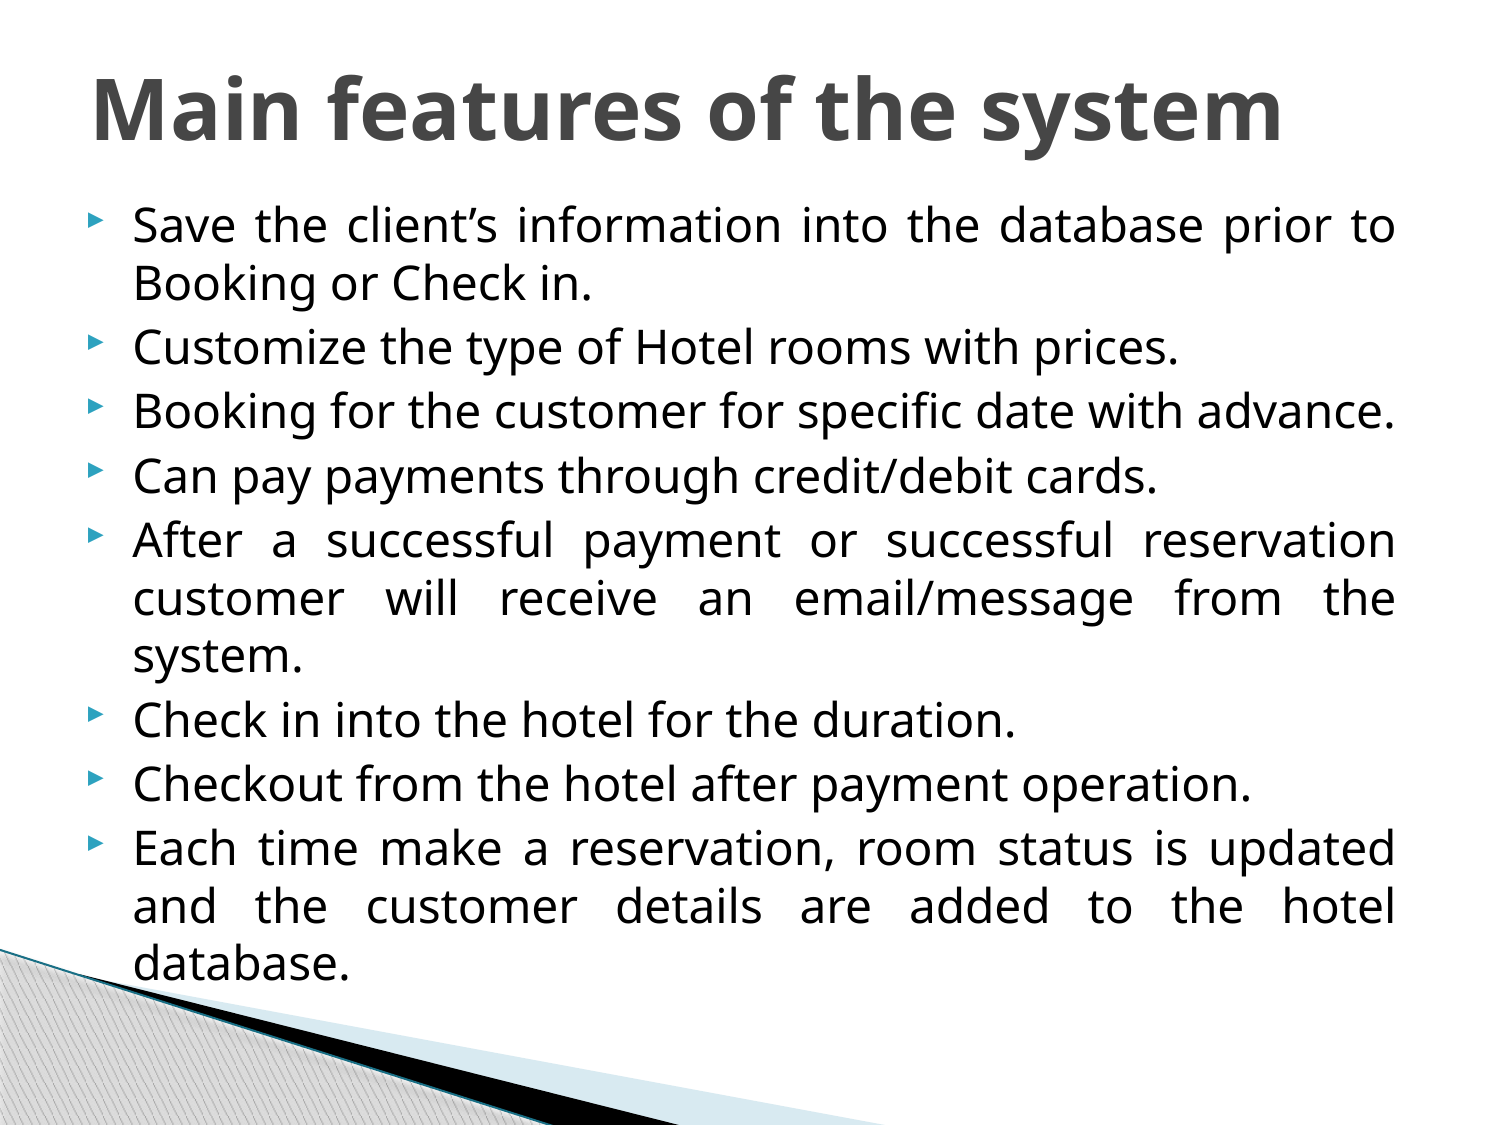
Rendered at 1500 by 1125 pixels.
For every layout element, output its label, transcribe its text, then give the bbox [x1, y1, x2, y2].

list Save the client’s information into the database prior to Booking or Check in. Customize the type of Hotel rooms with prices. Booking for the customer for specific date with advance. Can pay payments through credit/debit cards. After a successful payment or successful reservation customer will receive an email/message from the system. Check in into the hotel for the duration. Checkout from the hotel after payment operation. Each time make a reservation, room status is updated and the customer details are added to the hotel database. [62, 187, 1413, 1025]
title Main features of the system [75, 12, 1425, 200]
